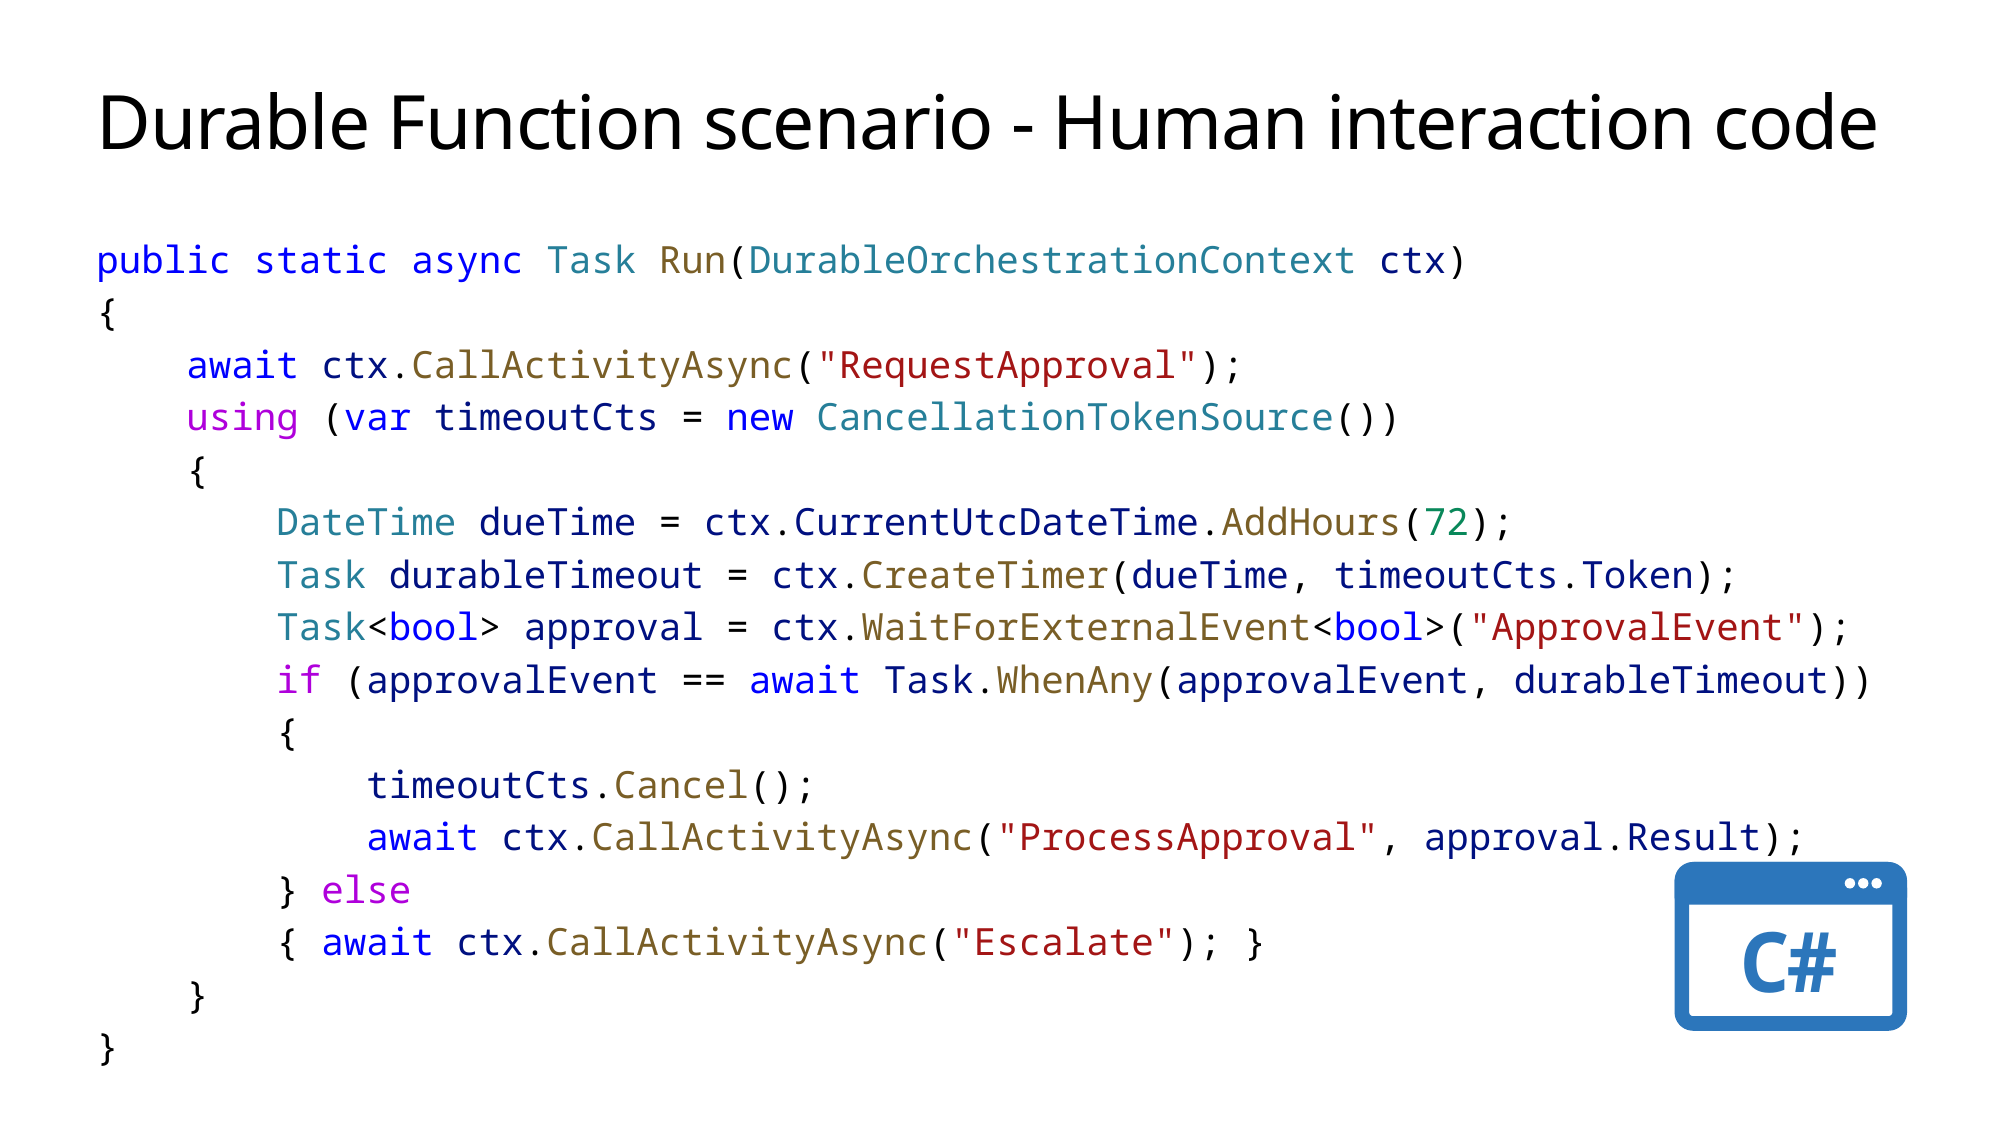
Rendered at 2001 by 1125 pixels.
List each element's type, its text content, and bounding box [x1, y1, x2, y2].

title Durable Function scenario - Human interaction code [96, 75, 1904, 166]
list public static async Task Run(DurableOrchestrationContext ctx) { await ctx.CallActivityAsync("RequestApproval"); using (var timeoutCts = new CancellationTokenSource()) { DateTime dueTime = ctx.CurrentUtcDateTime.AddHours(72); Task durableTimeout = ctx.CreateTimer(dueTime, timeoutCts.Token); Task<bool> approval = ctx.WaitForExternalEvent<bool>("ApprovalEvent"); if (approvalEvent == await Task.WhenAny(approvalEvent, durableTimeout)) { timeoutCts.Cancel(); await ctx.CallActivityAsync("ProcessApproval", approval.Result); } else { await ctx.CallActivityAsync("Escalate"); } } } [96, 235, 1904, 549]
